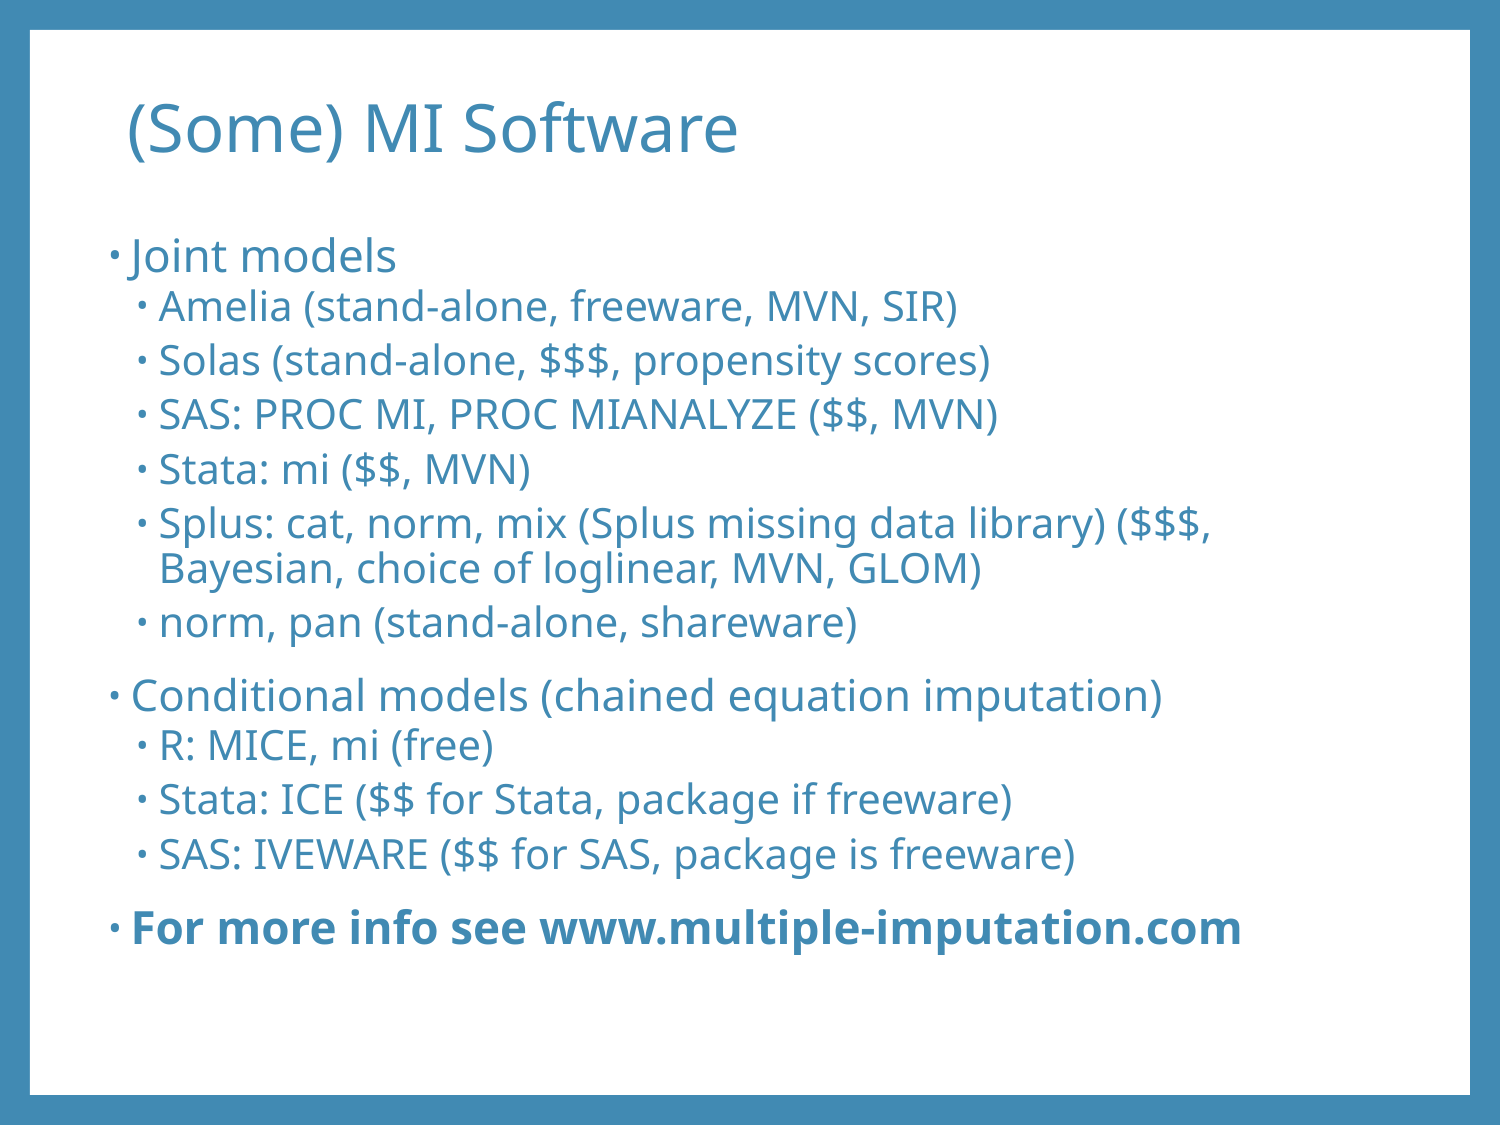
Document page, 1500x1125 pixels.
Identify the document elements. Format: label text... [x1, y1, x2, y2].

title (Some) MI Software [112, 62, 1388, 200]
list Joint models Amelia (stand-alone, freeware, MVN, SIR) Solas (stand-alone, $$$, propensity scores) SAS: PROC MI, PROC MIANALYZE ($$, MVN) Stata: mi ($$, MVN) Splus: cat, norm, mix (Splus missing data library) ($$$, Bayesian, choice of loglinear, MVN, GLOM) norm, pan (stand-alone, shareware) Conditional models (chained equation imputation) R: MICE, mi (free) Stata: ICE ($$ for Stata, package if freeware) SAS: IVEWARE ($$ for SAS, package is freeware) For more info see www.multiple-imputation.com [87, 224, 1425, 988]
